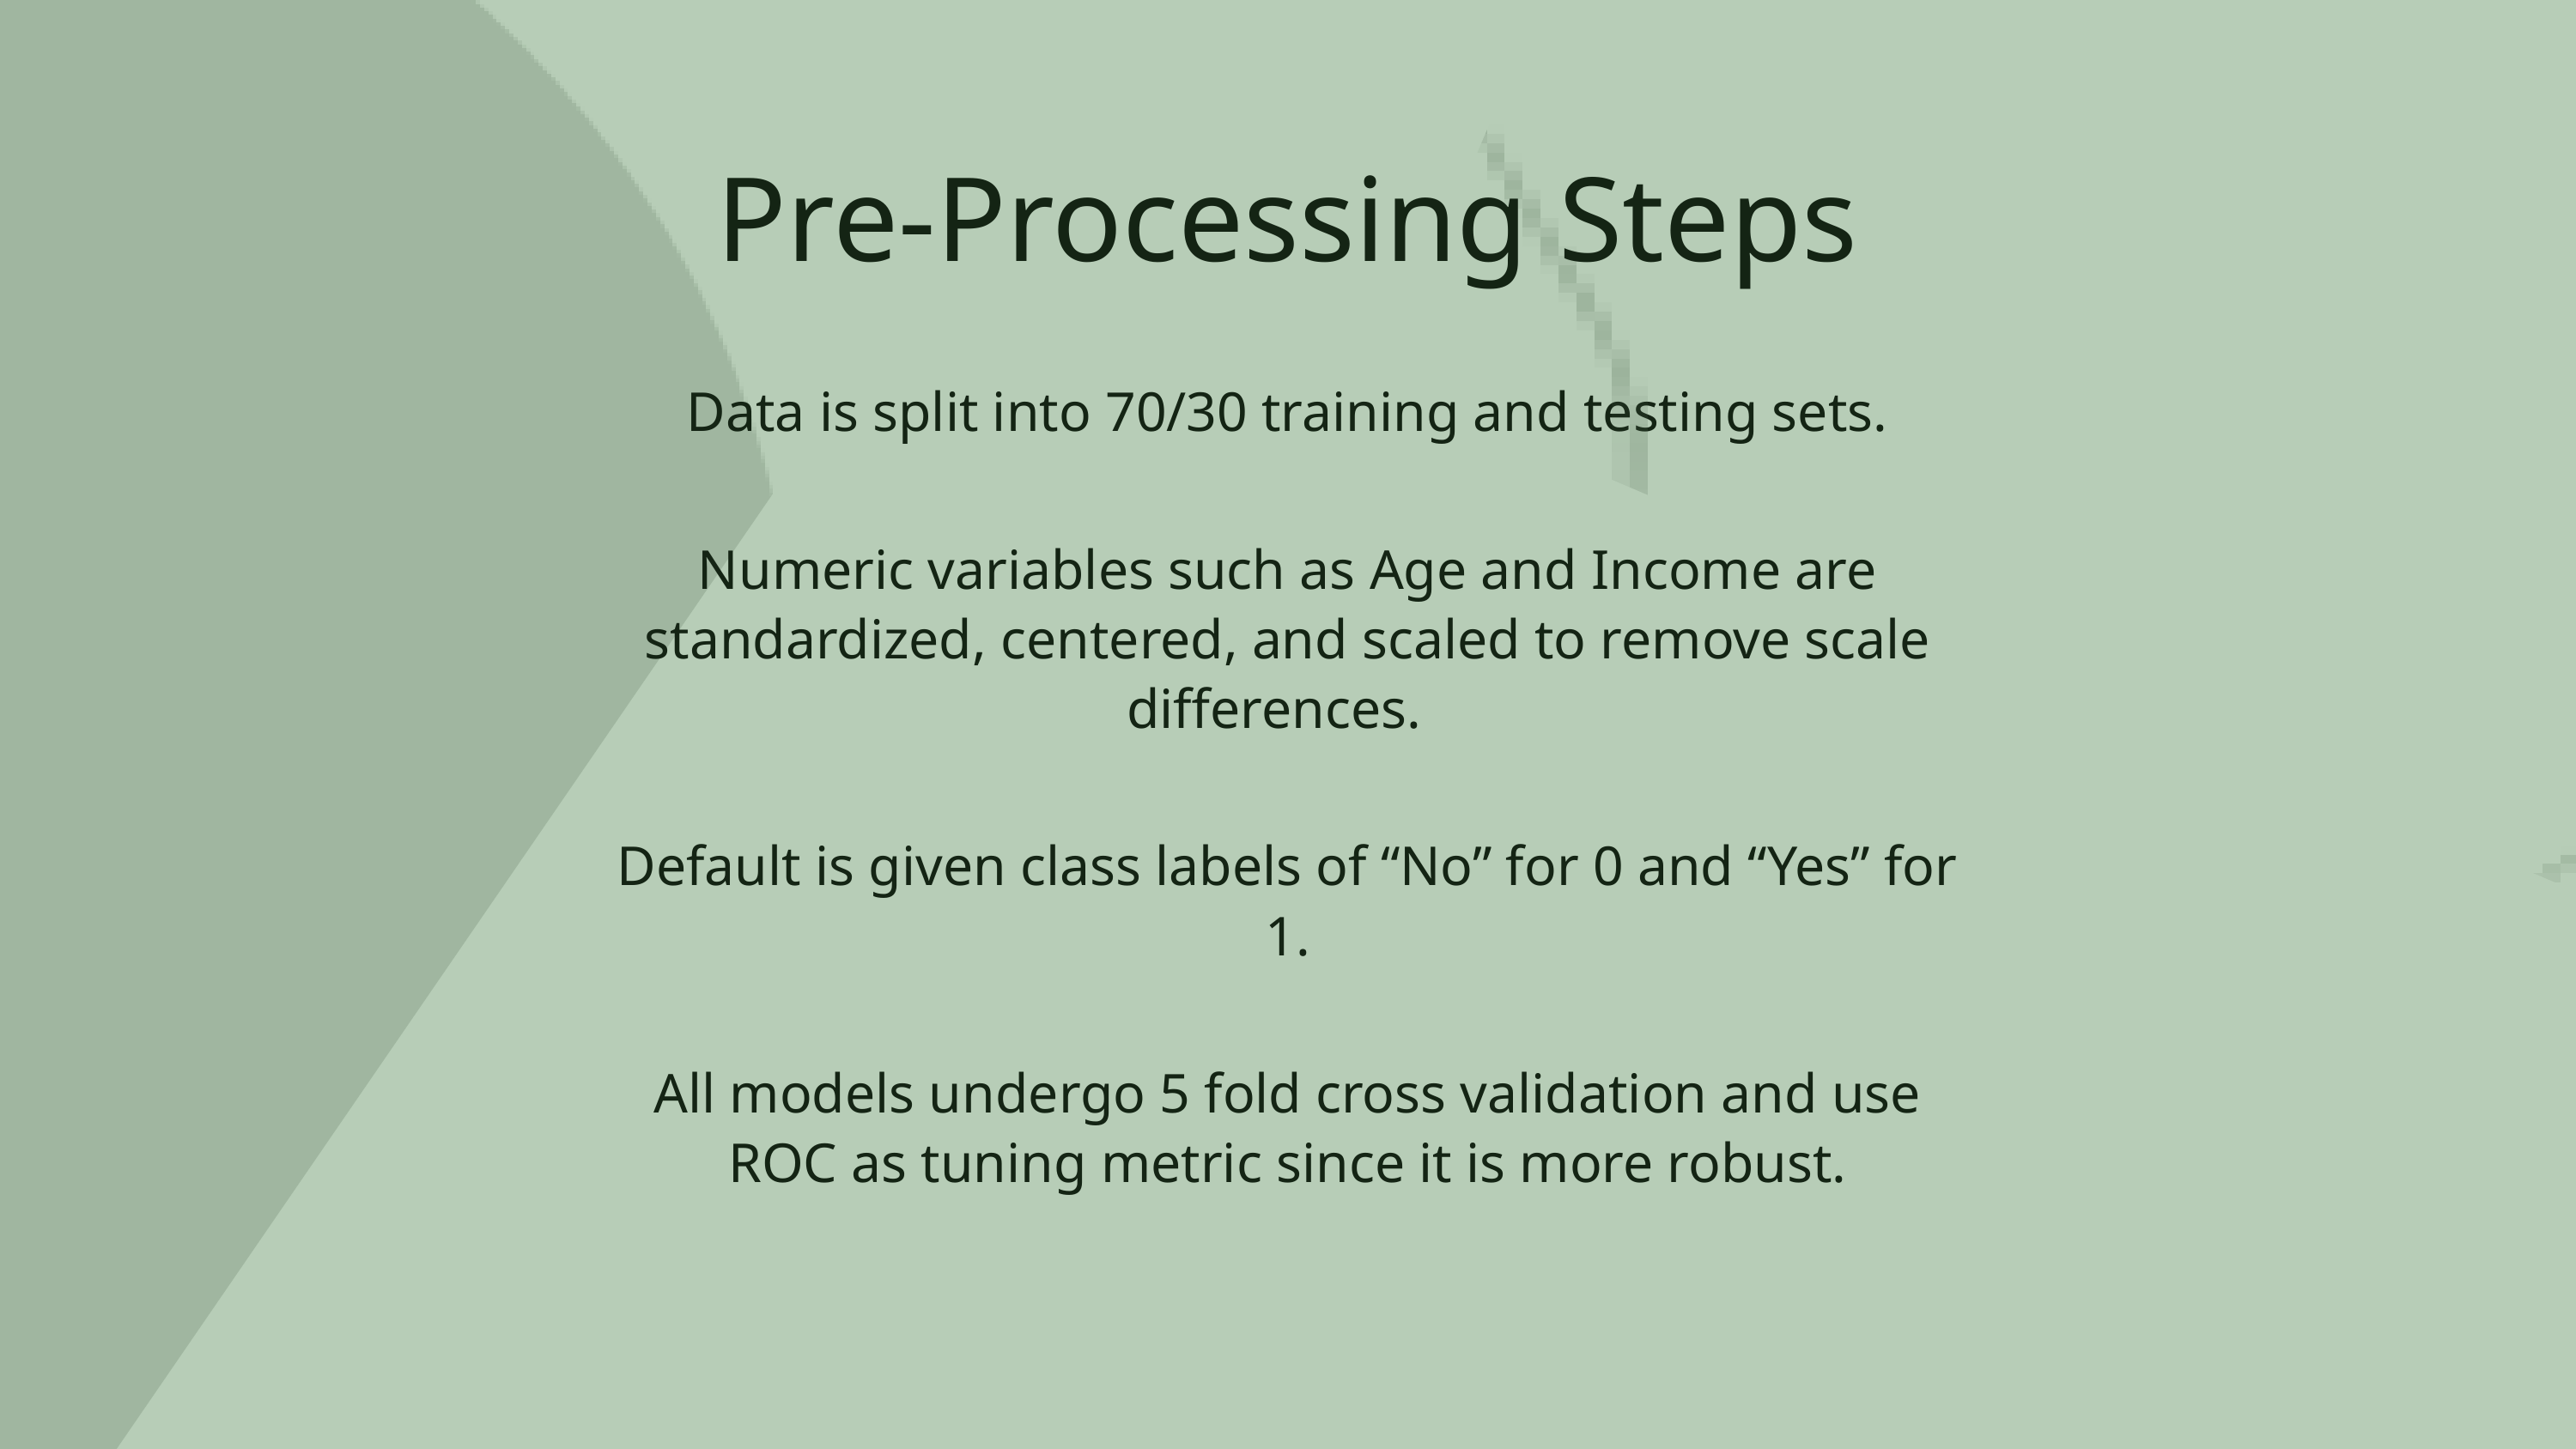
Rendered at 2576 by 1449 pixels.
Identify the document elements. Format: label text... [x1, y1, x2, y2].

text_box Data is split into 70/30 training and testing sets. [618, 373, 1523, 443]
text_box Default is given class labels of “No” for 0 and “Yes” for 1. [611, 827, 1965, 967]
text_box Pre-Processing Steps [315, 144, 2261, 285]
text_box [0, 0, 912, 1449]
text_box Numeric variables such as Age and Income are standardized, centered, and scaled to remove scale differences. [611, 530, 1965, 740]
text_box [1380, 0, 2576, 892]
text_box All models undergo 5 fold cross validation and use ROC as tuning metric since it is more robust. [611, 1053, 1965, 1194]
